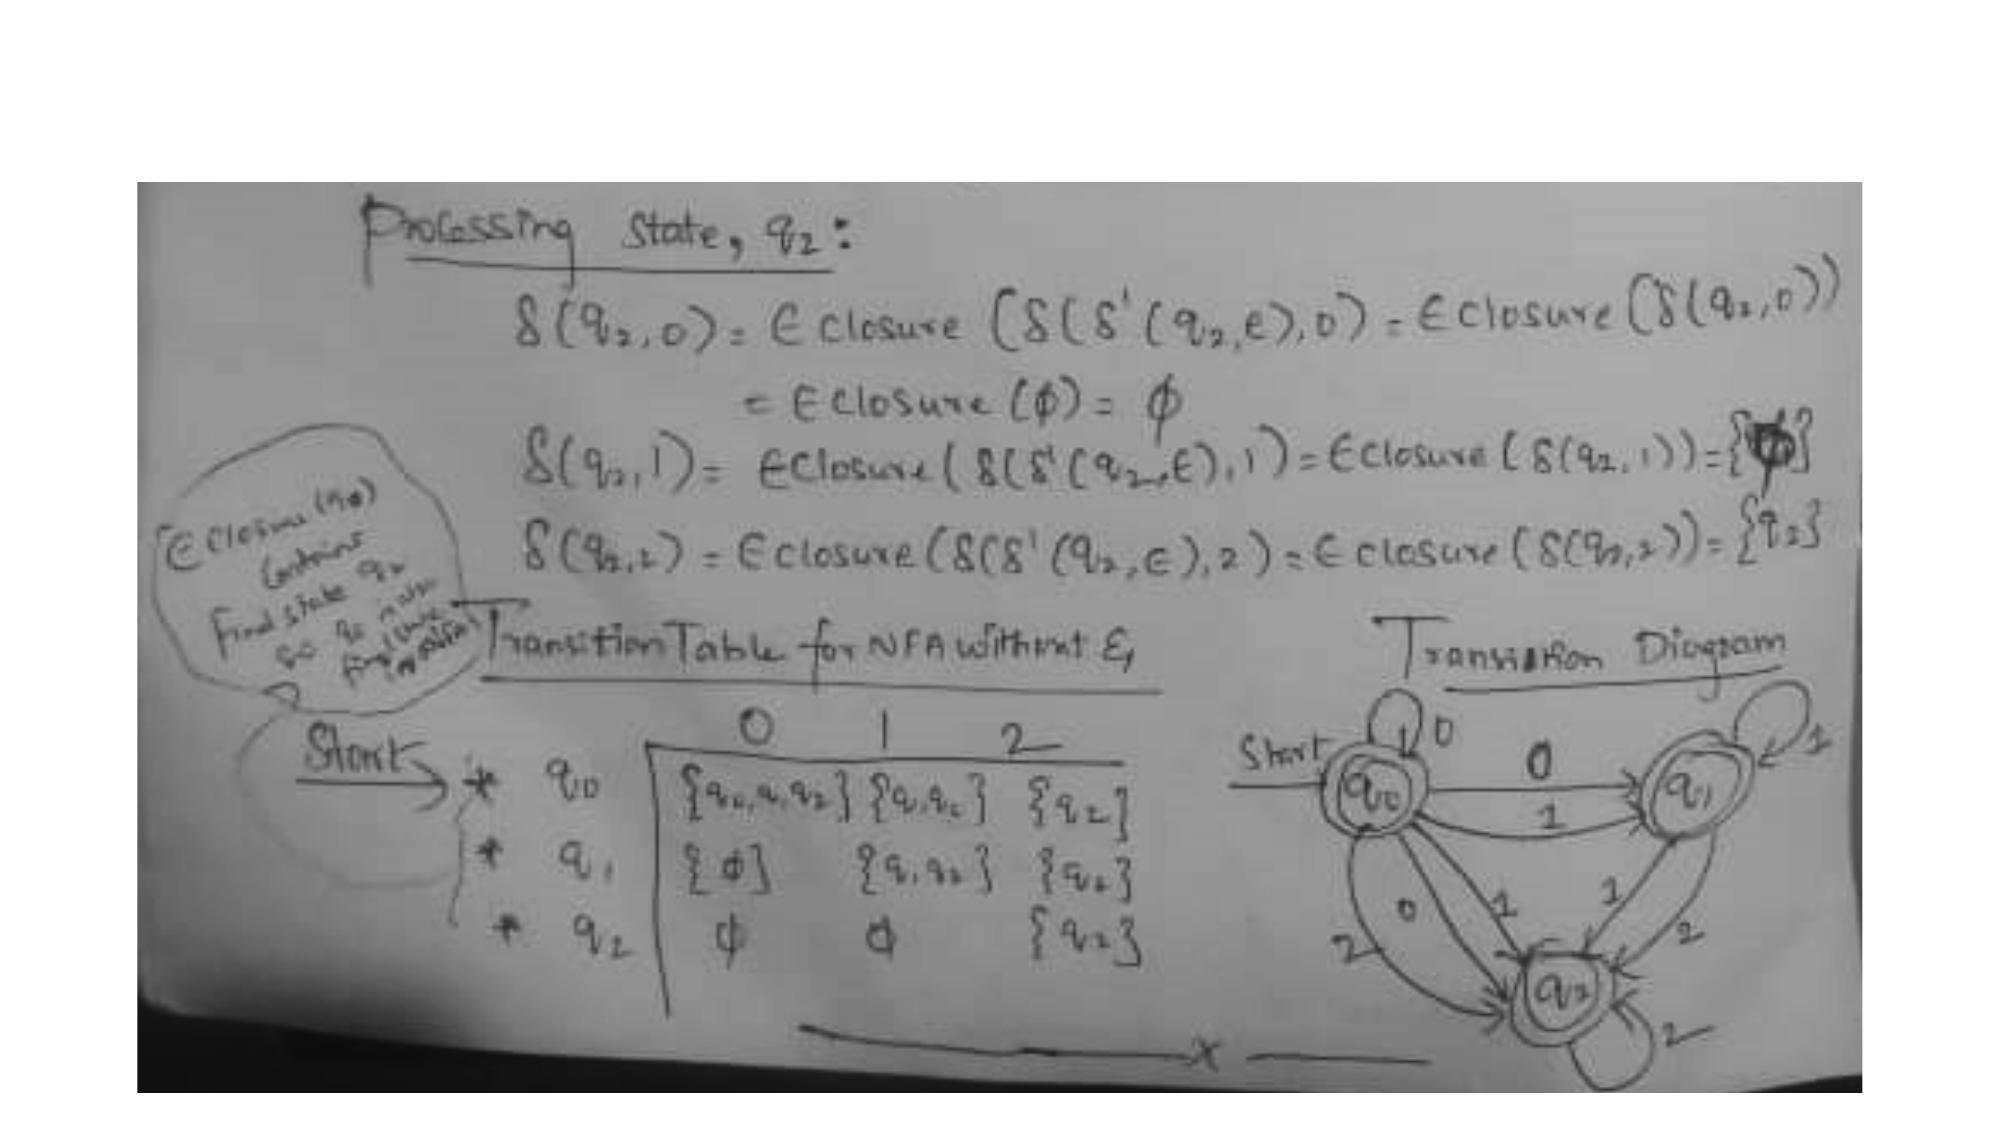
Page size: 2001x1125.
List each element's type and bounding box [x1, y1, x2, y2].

list [137, 182, 1863, 1093]
